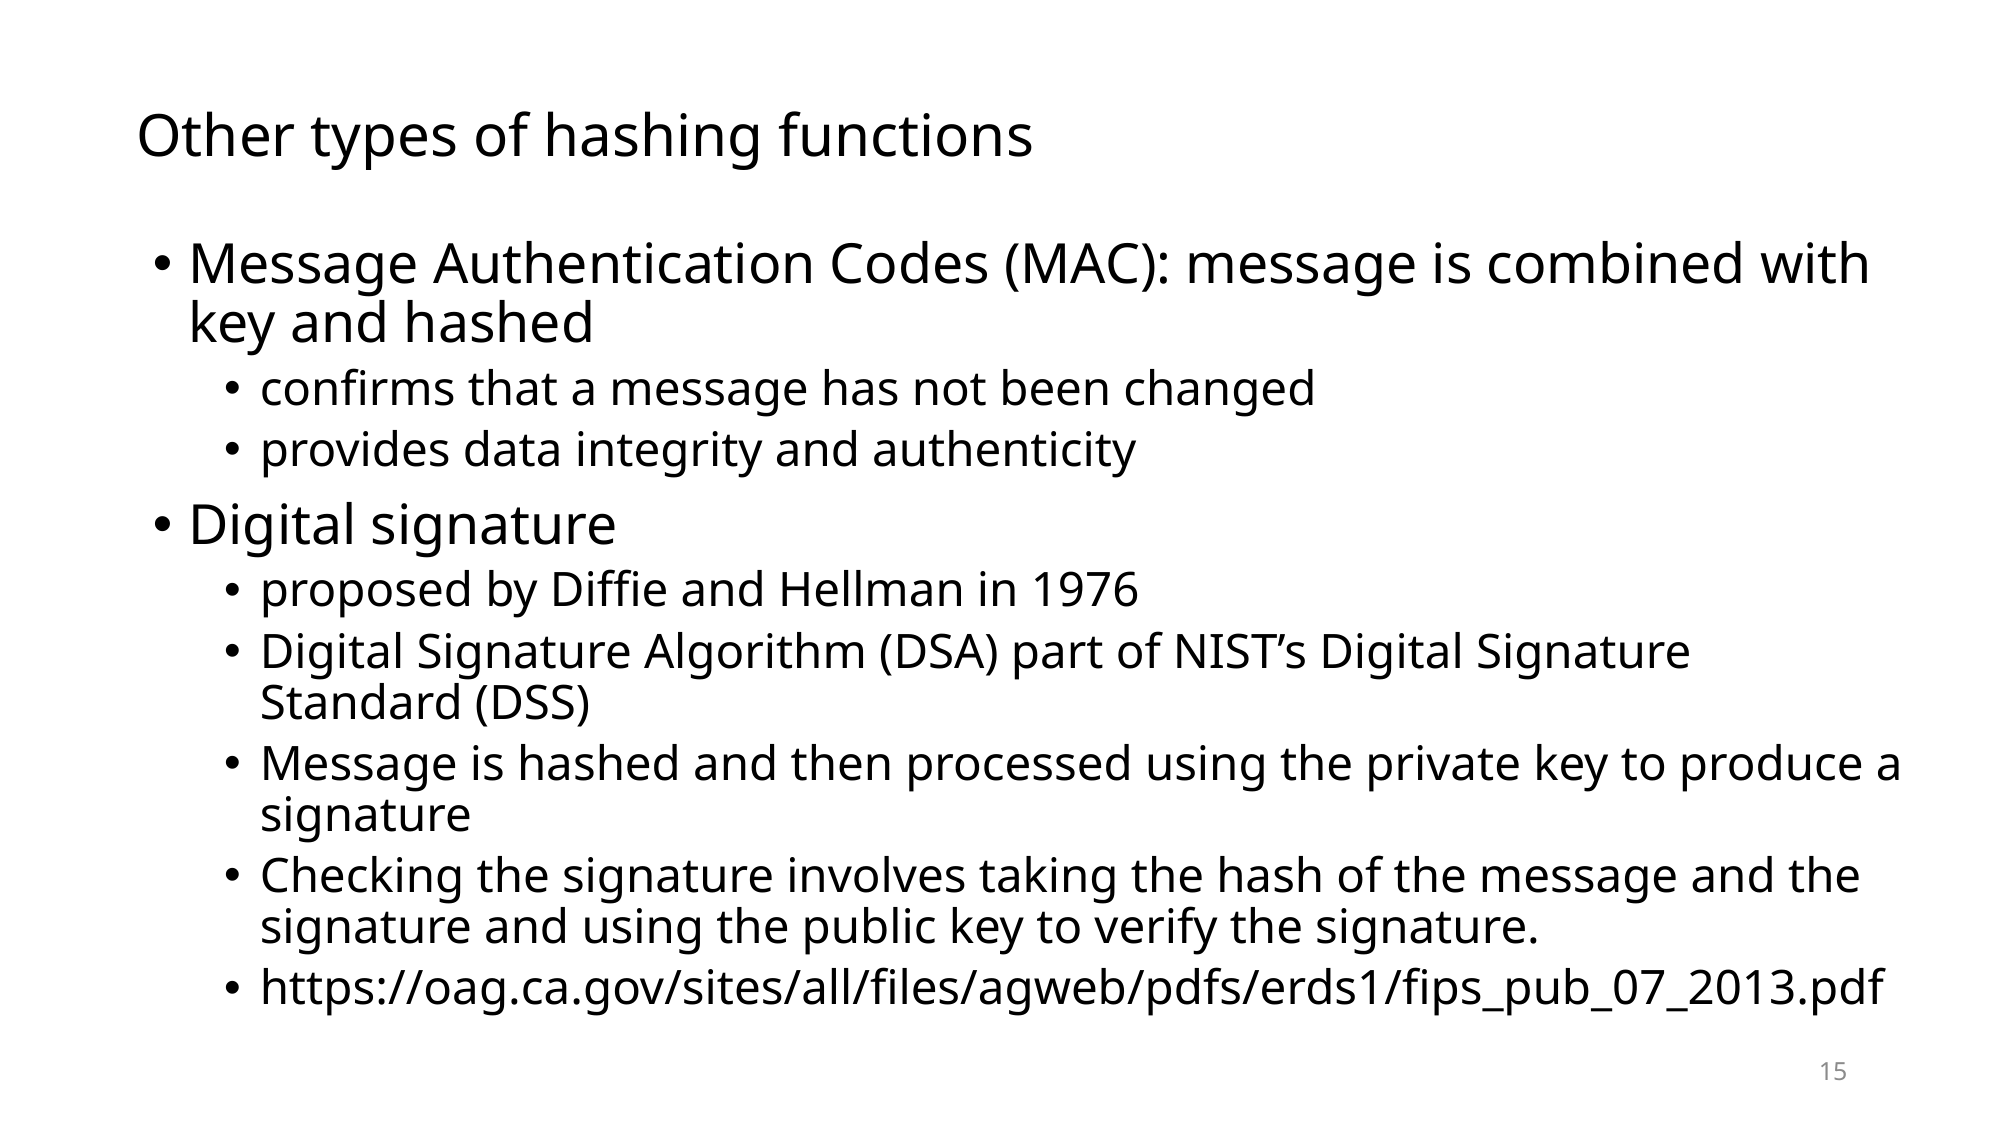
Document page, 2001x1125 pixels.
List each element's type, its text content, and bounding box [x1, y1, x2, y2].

list Message Authentication Codes (MAC): message is combined with key and hashed confirms that a message has not been changed provides data integrity and authenticity Digital signature proposed by Diffie and Hellman in 1976 Digital Signature Algorithm (DSA) part of NIST’s Digital Signature Standard (DSS) Message is hashed and then processed using the private key to produce a signature Checking the signature involves taking the hash of the message and the signature and using the public key to verify the signature. https://oag.ca.gov/sites/all/files/agweb/pdfs/erds1/fips_pub_07_2013.pdf [138, 227, 1920, 1071]
title Other types of hashing functions [121, 32, 1320, 243]
slide_number 15 [1412, 1042, 1863, 1103]
